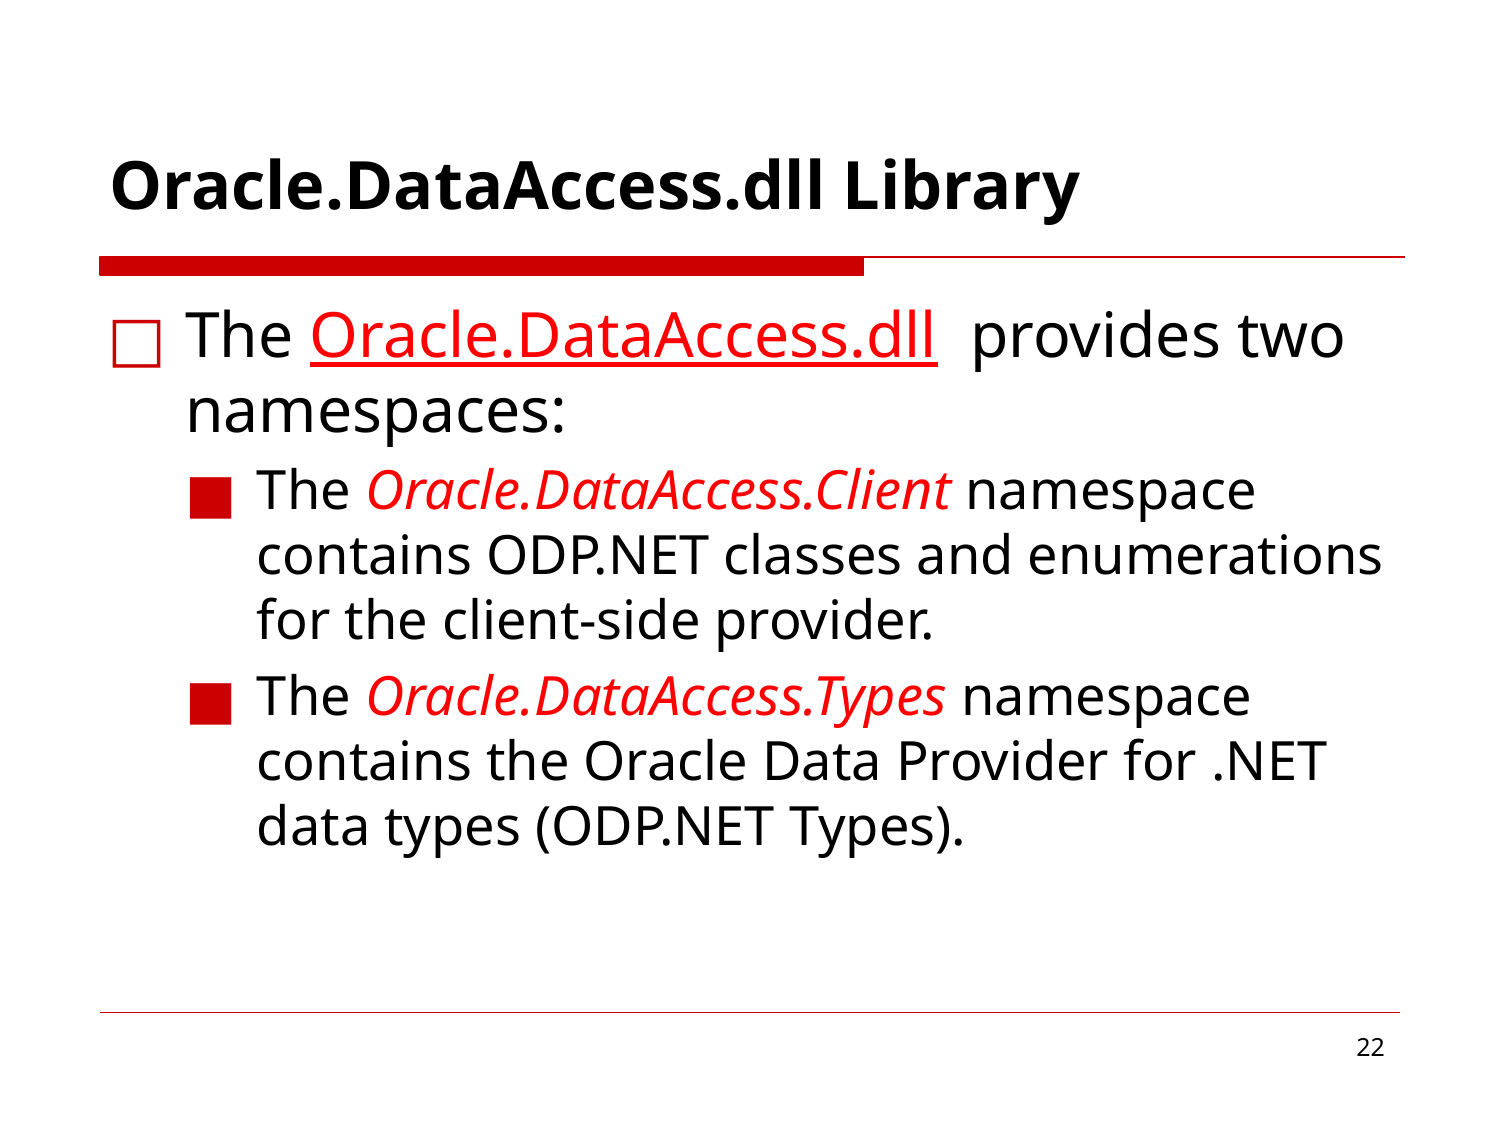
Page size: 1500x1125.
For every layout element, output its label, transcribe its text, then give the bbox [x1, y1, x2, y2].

list The Oracle.DataAccess.dll provides two namespaces: The Oracle.DataAccess.Client namespace contains ODP.NET classes and enumerations for the client-side provider. The Oracle.DataAccess.Types namespace contains the Oracle Data Provider for .NET data types (ODP.NET Types). [92, 287, 1406, 988]
slide_number ‹#› [1074, 1024, 1400, 1103]
title Oracle.DataAccess.dll Library [94, 31, 1407, 231]
